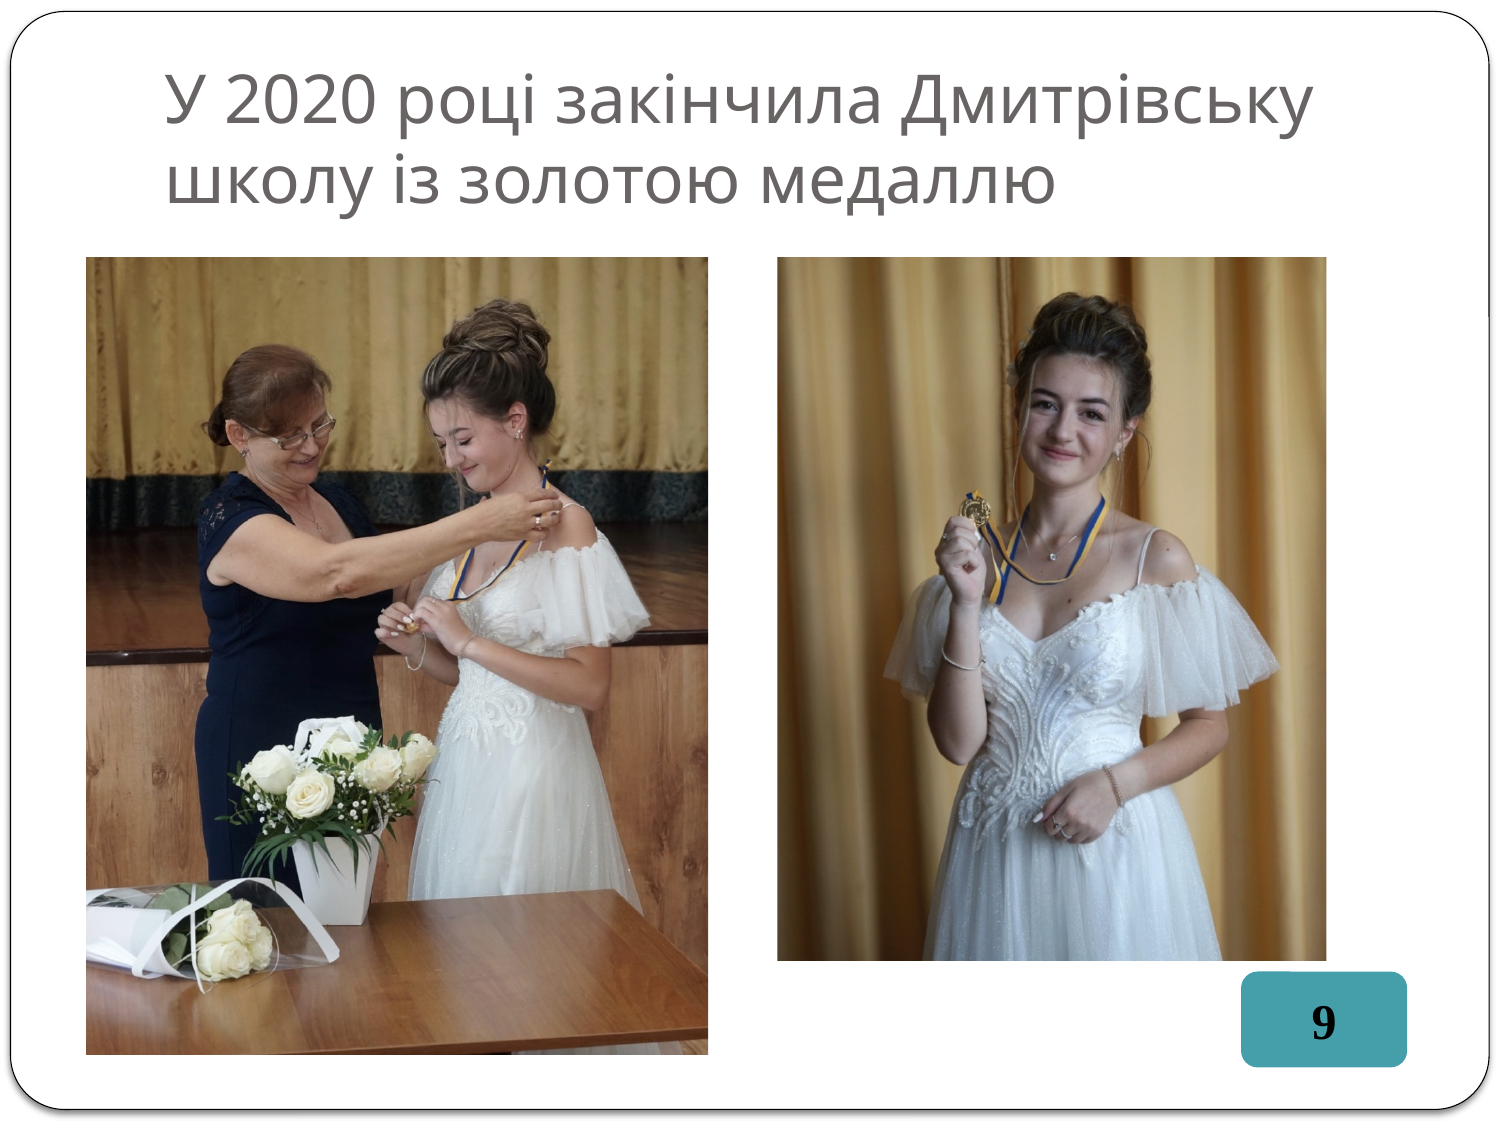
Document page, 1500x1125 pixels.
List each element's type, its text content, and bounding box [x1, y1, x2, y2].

title У 2020 році закінчила Дмитрівську школу із золотою медаллю [150, 45, 1425, 233]
picture [777, 257, 1327, 962]
picture [85, 257, 709, 1056]
text_box 9 [1241, 971, 1408, 1068]
